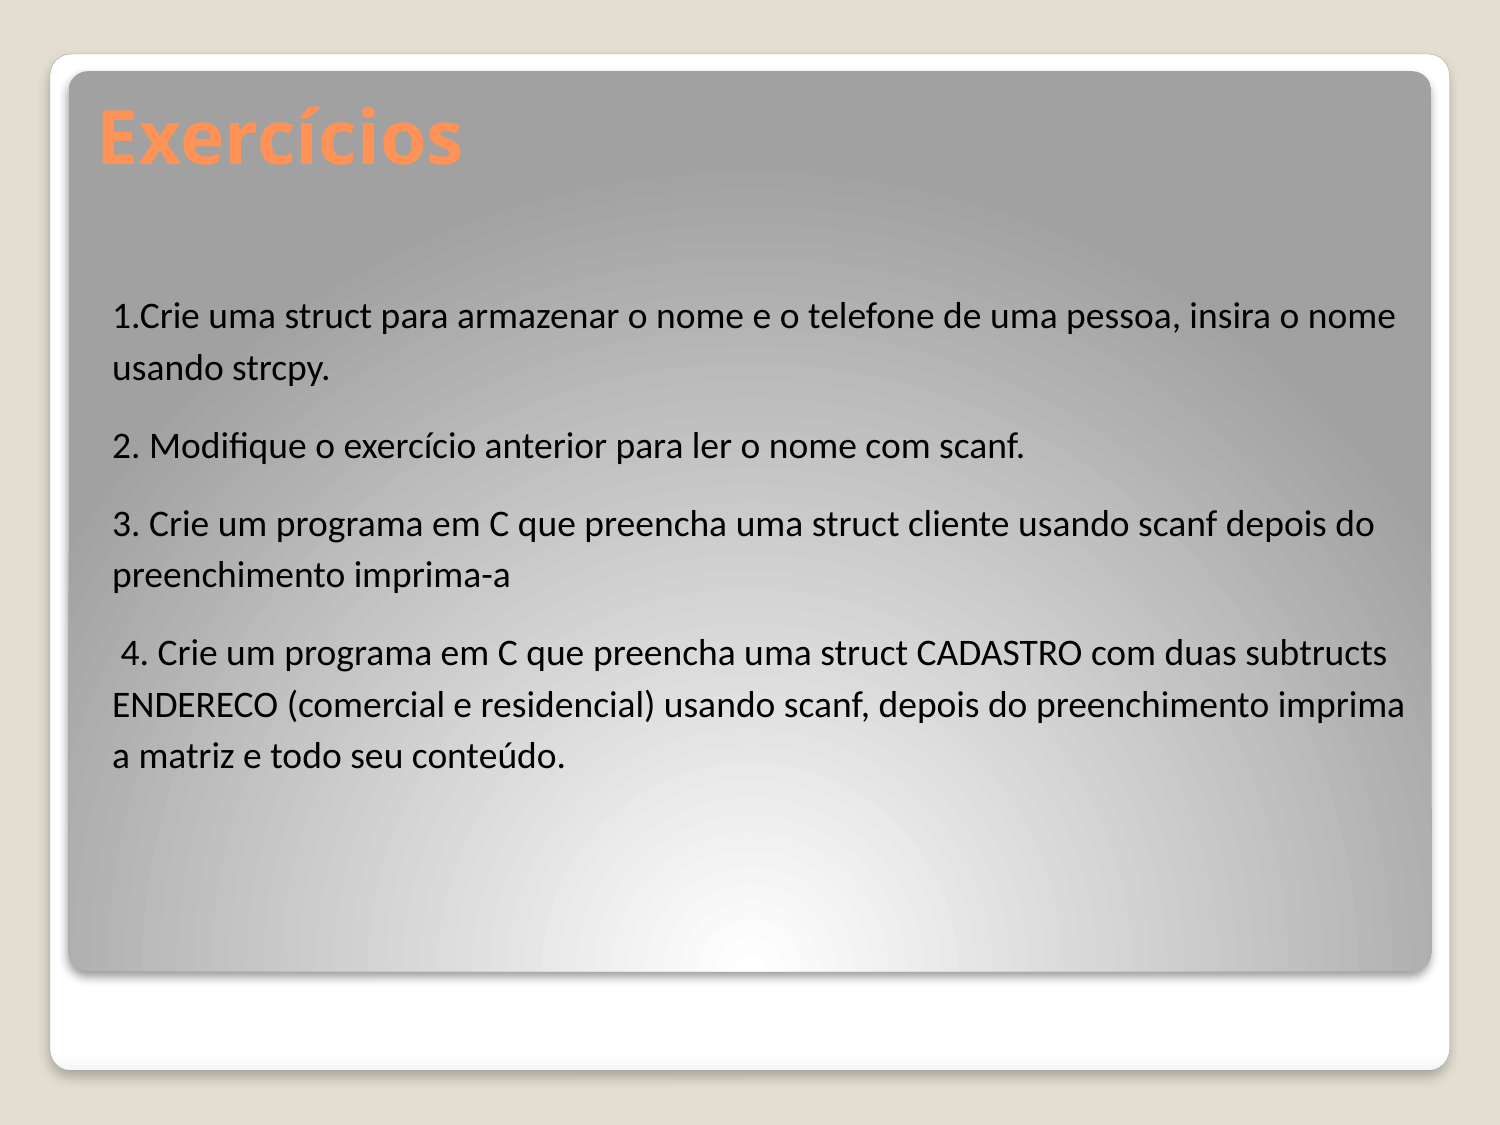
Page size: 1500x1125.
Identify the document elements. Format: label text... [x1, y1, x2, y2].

title Exercícios [82, 82, 1425, 255]
list 1.Crie uma struct para armazenar o nome e o telefone de uma pessoa, insira o nome usando strcpy. 2. Modifique o exercício anterior para ler o nome com scanf. 3. Crie um programa em C que preencha uma struct cliente usando scanf depois do preenchimento imprima-a 4. Crie um programa em C que preencha uma struct CADASTRO com duas subtructs ENDERECO (comercial e residencial) usando scanf, depois do preenchimento imprima a matriz e todo seu conteúdo. [82, 269, 1425, 957]
